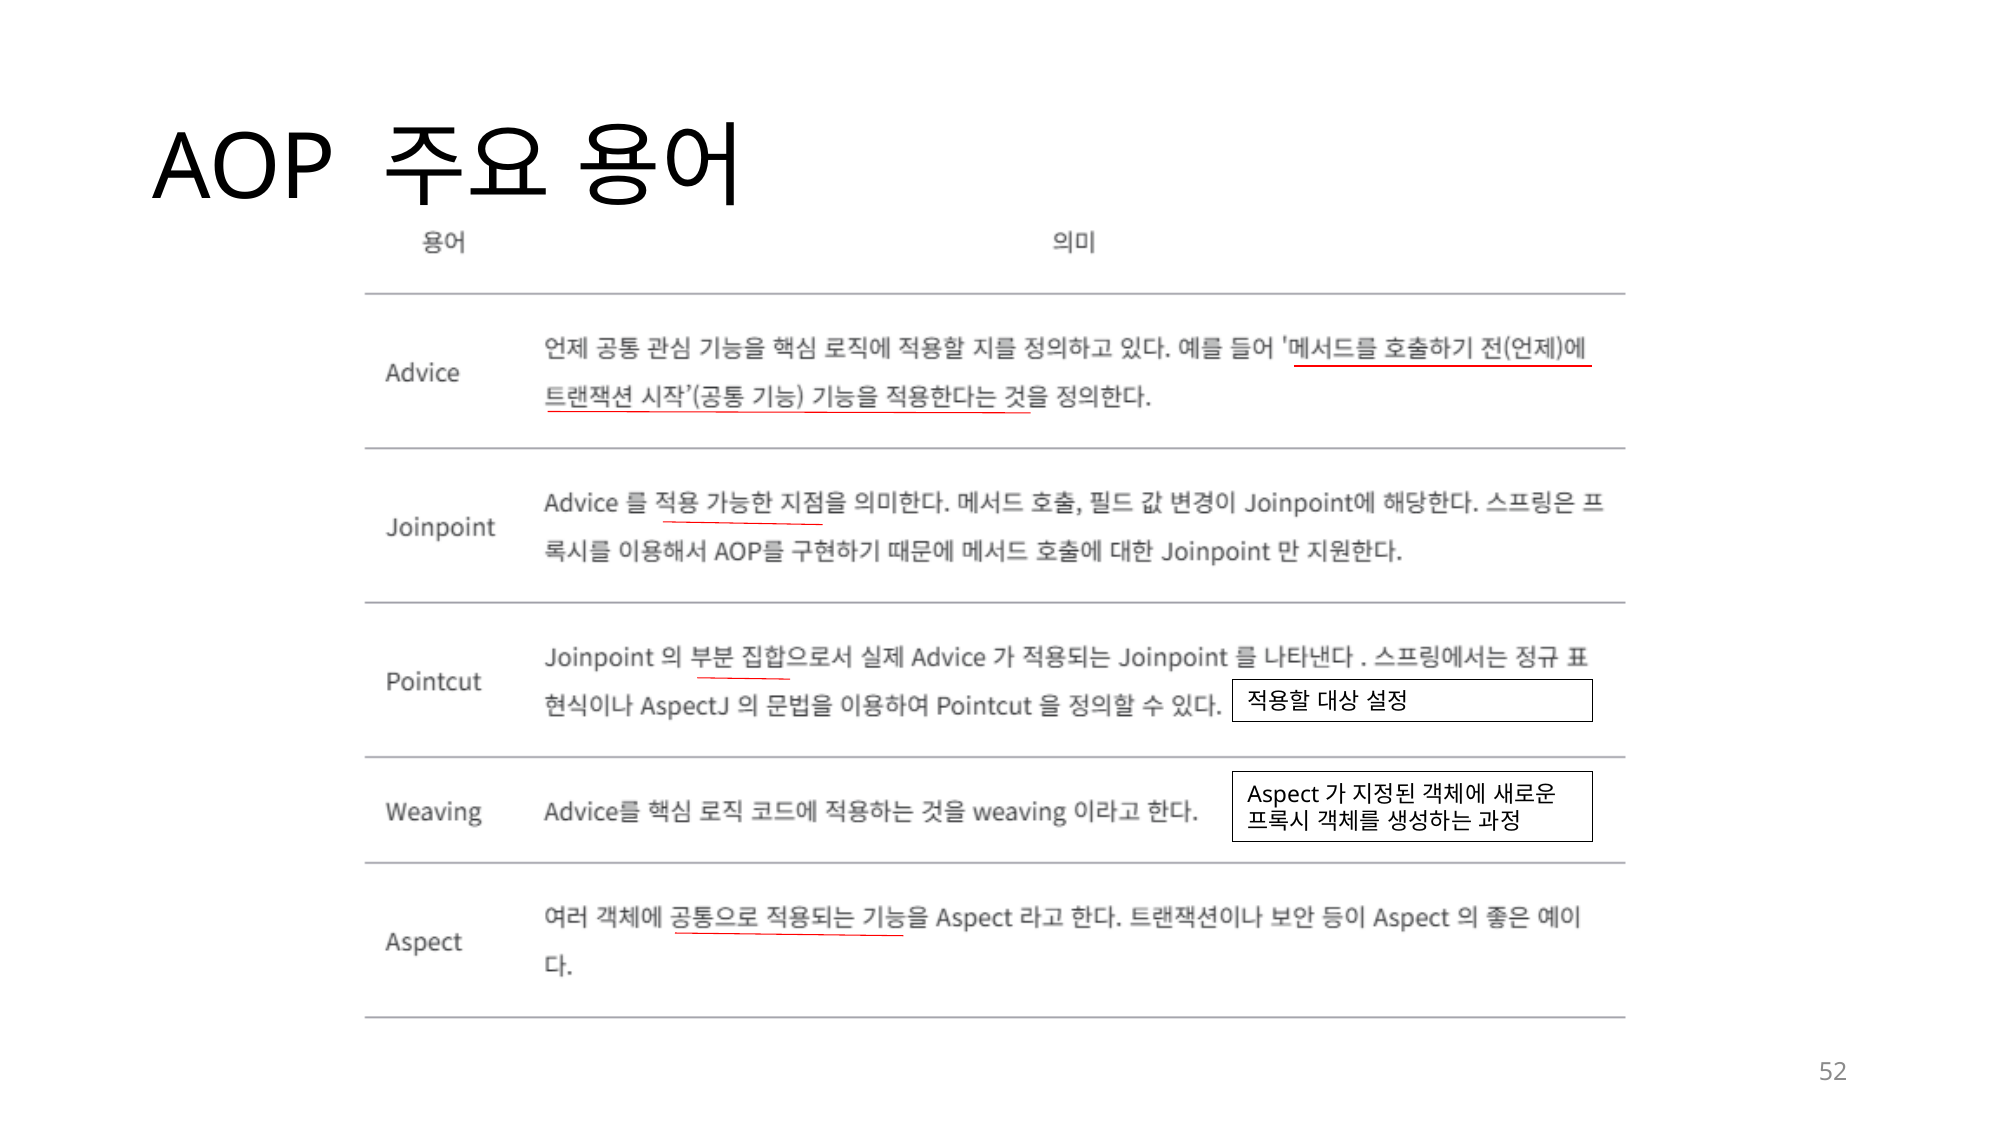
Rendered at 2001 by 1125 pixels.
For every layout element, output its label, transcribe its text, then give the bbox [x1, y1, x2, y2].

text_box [662, 521, 823, 525]
slide_number 52 [1412, 1042, 1863, 1103]
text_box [674, 932, 904, 936]
title AOP 주요 용어 [137, 59, 1863, 278]
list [360, 217, 1638, 1022]
